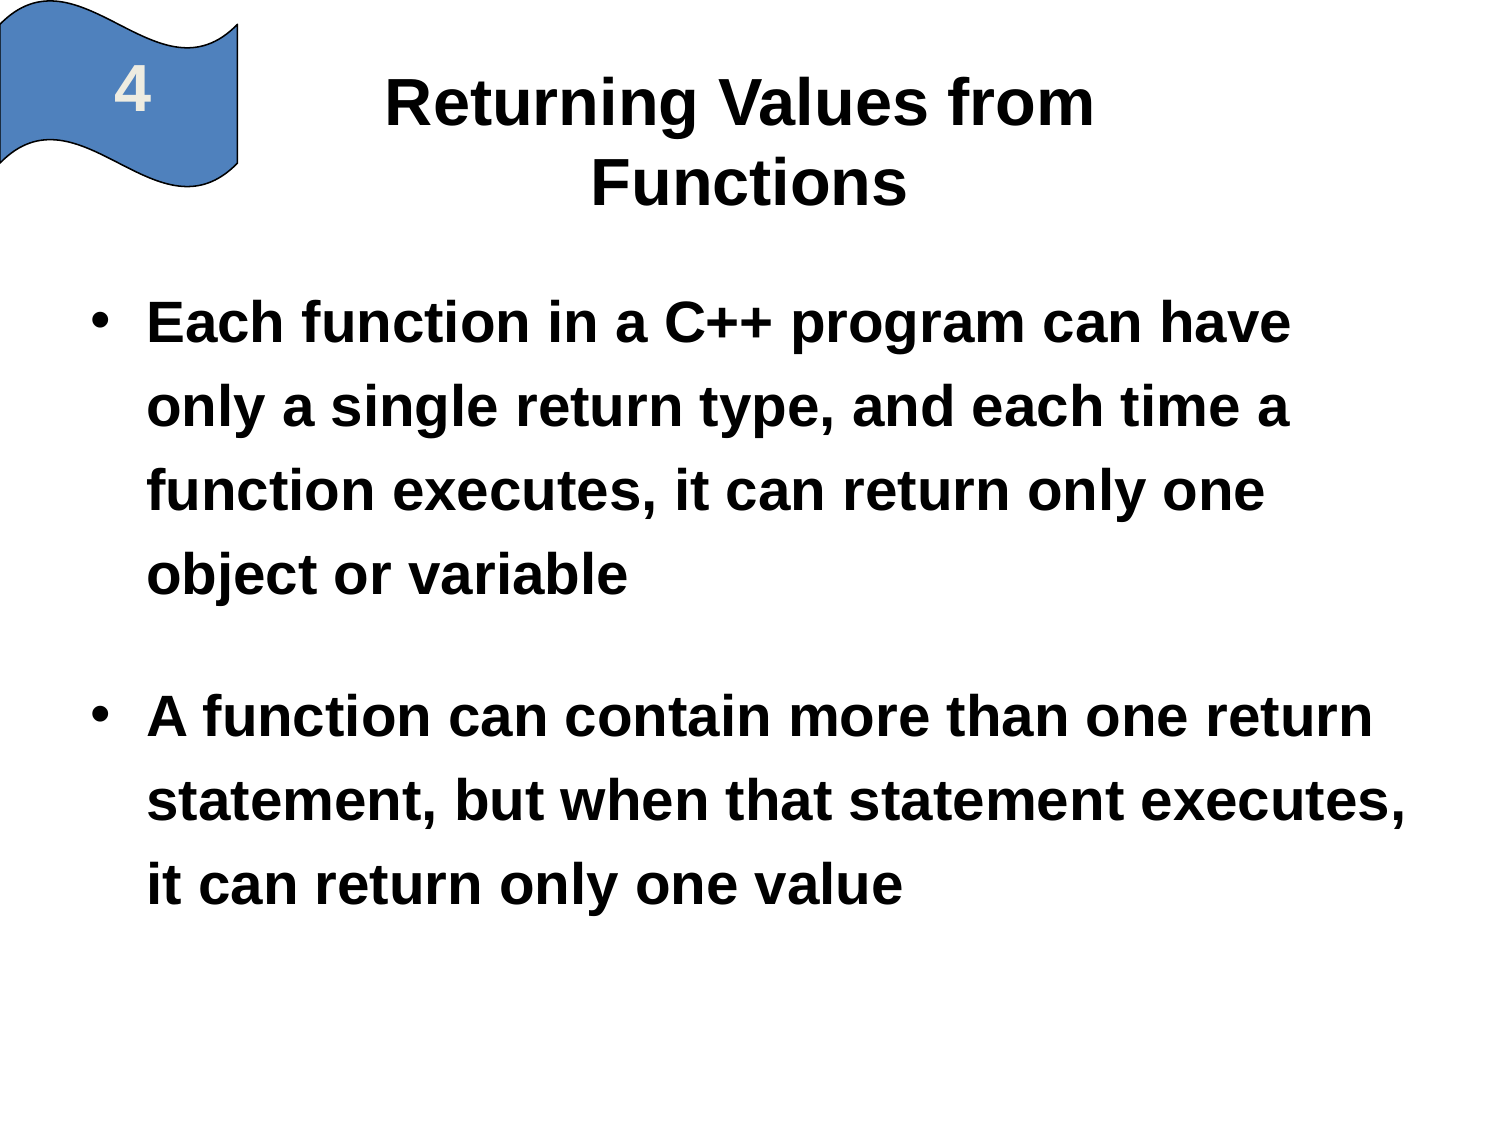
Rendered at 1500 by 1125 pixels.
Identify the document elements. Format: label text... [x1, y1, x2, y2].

text_box [0, 0, 238, 187]
title Returning Values from Functions [75, 45, 1425, 233]
list Each function in a C++ program can have only a single return type, and each time a function executes, it can return only one object or variable A function can contain more than one return statement, but when that statement executes, it can return only one value [75, 262, 1425, 1005]
text_box 4 [100, 36, 167, 132]
